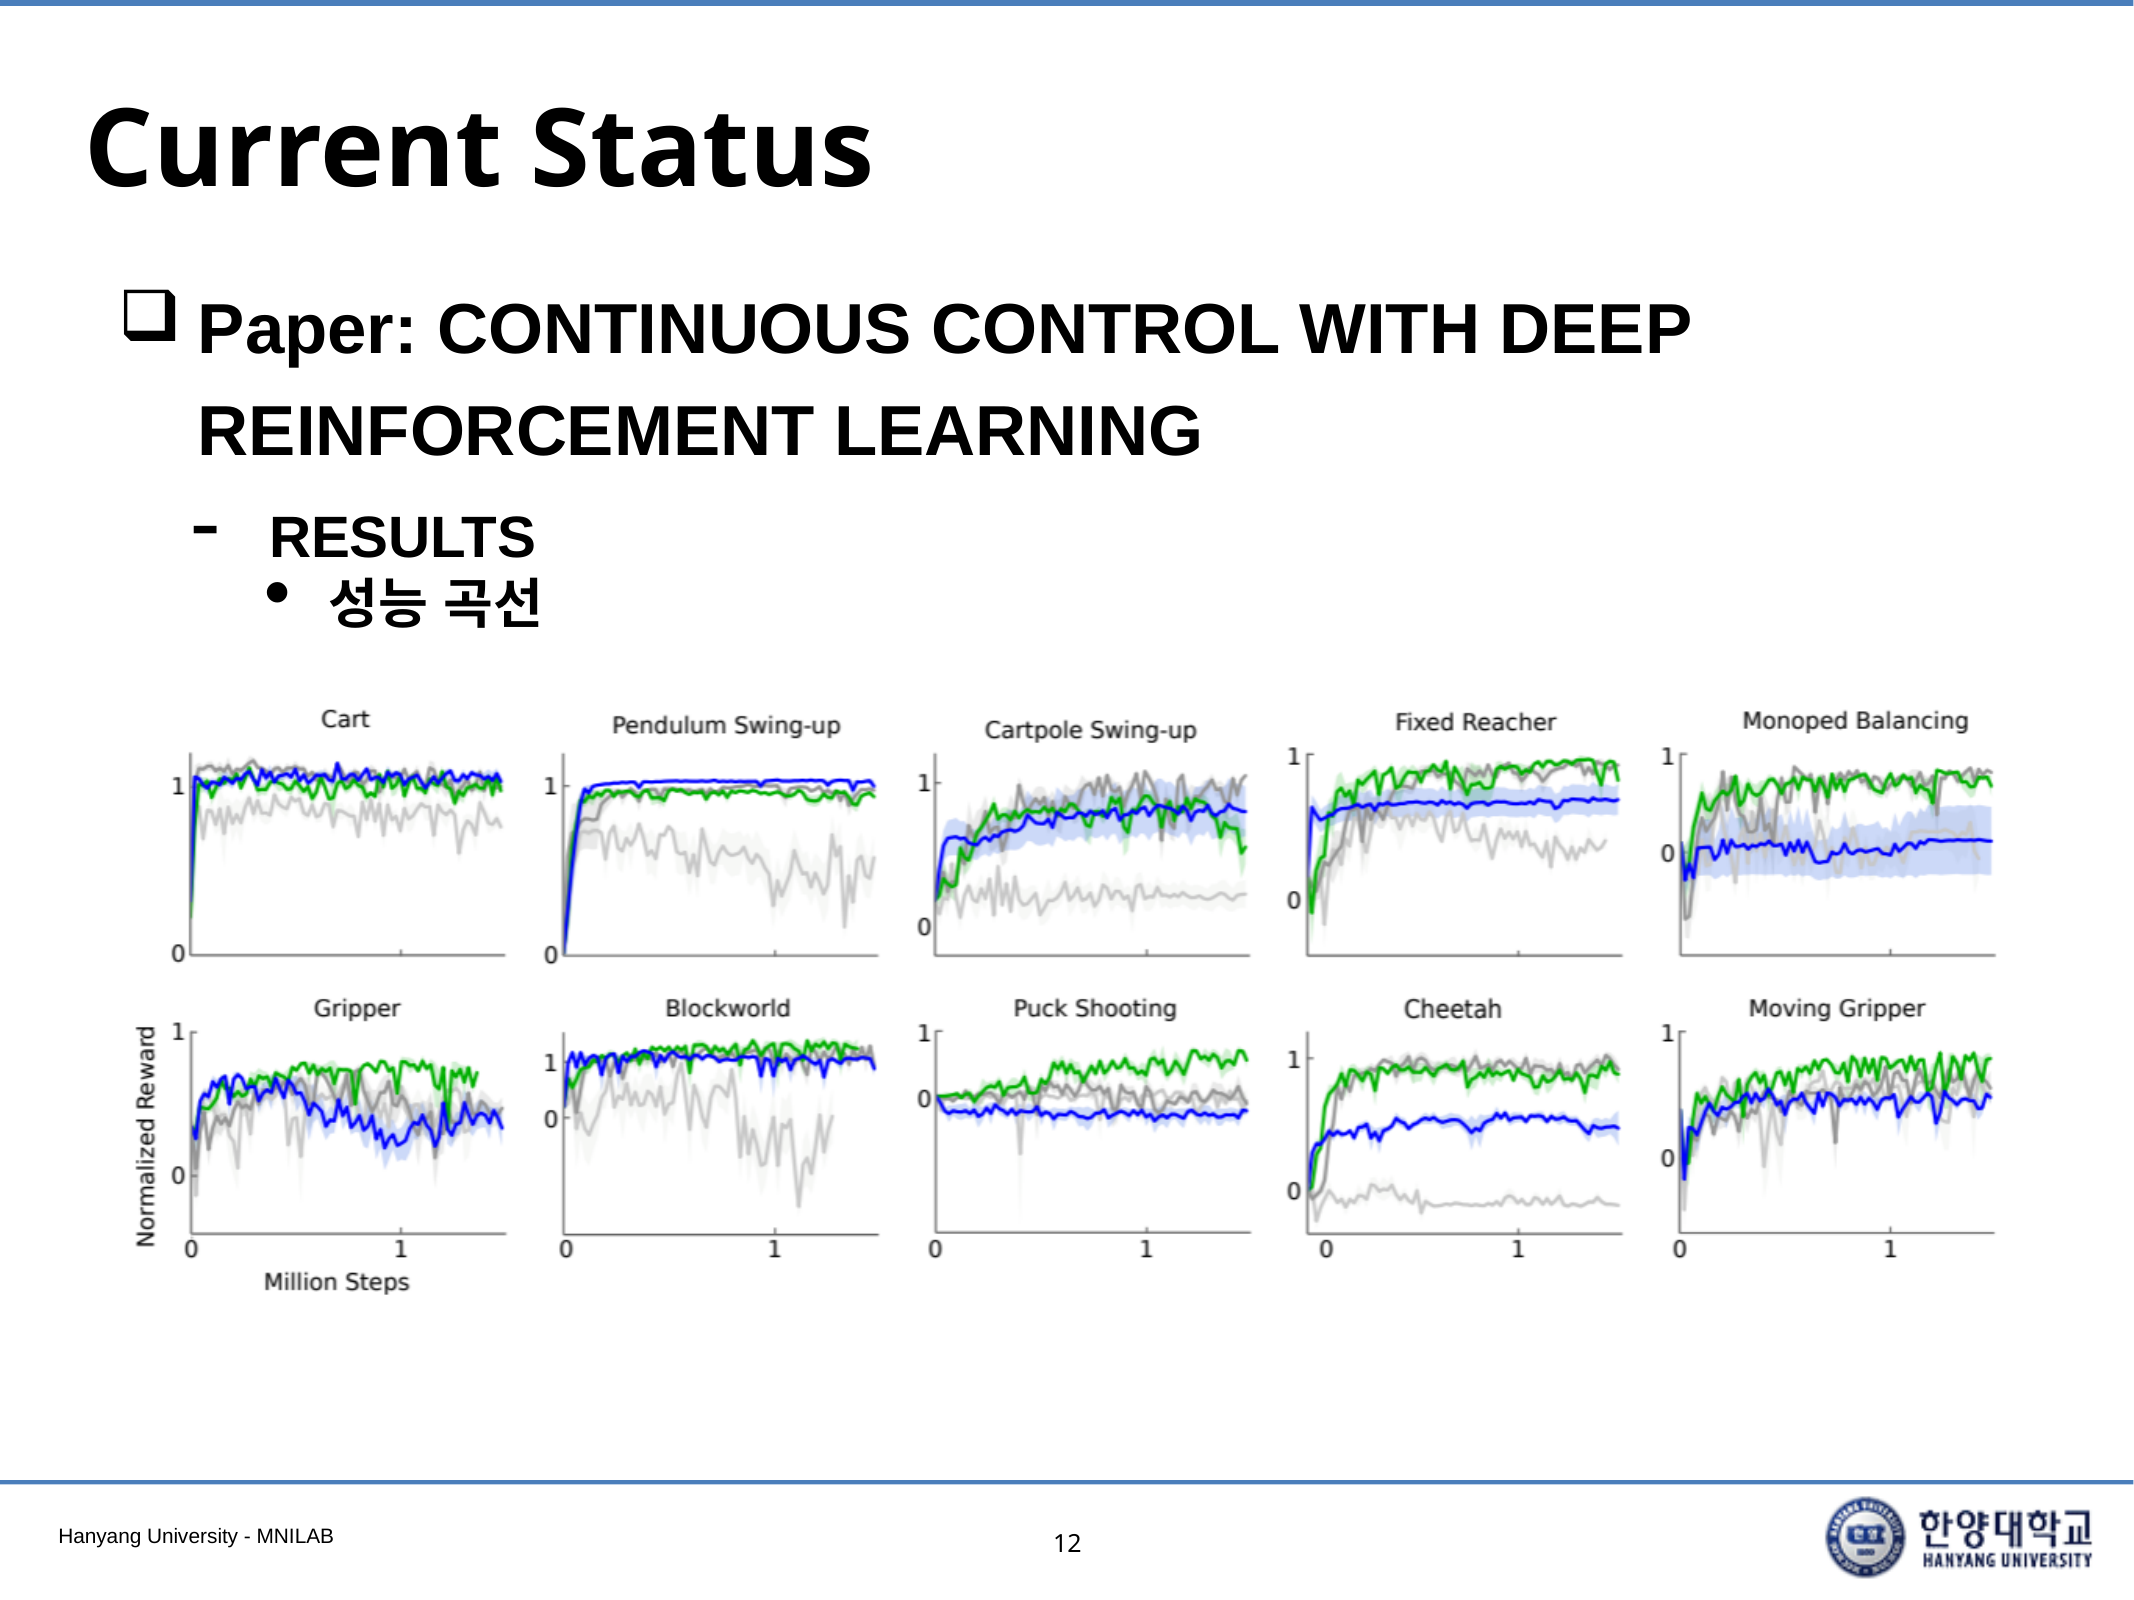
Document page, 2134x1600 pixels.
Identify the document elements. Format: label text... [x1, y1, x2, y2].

picture [121, 692, 2012, 1320]
slide_number 12 [1037, 1518, 1098, 1567]
title Current Status [75, 41, 2058, 245]
list Paper: CONTINUOUS CONTROL WITH DEEP REINFORCEMENT LEARNING RESULTS 성능 곡선 [109, 256, 2113, 694]
picture [1797, 1495, 2128, 1581]
